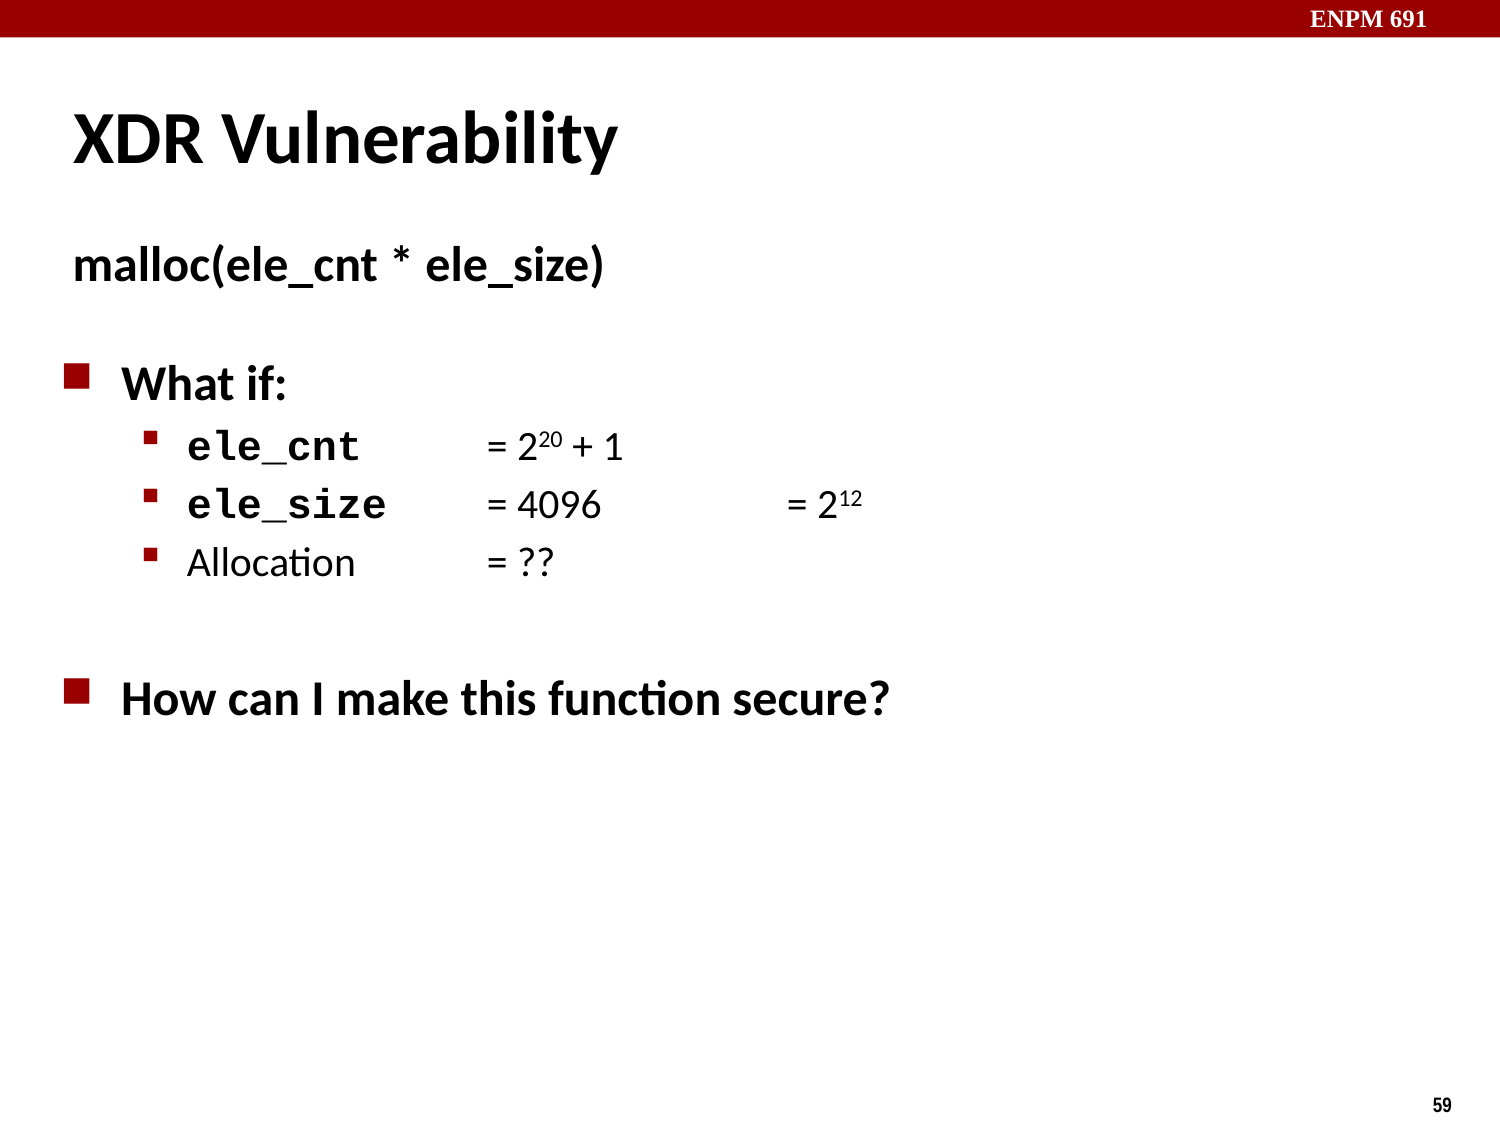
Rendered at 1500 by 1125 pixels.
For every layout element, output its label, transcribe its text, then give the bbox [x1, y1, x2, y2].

list What if: ele_cnt = 220 + 1 ele_size = 4096 = 212 Allocation = ?? How can I make this function secure? [49, 342, 1413, 1088]
title XDR Vulnerability [58, 71, 1305, 197]
text_box malloc(ele_cnt * ele_size) [64, 224, 614, 299]
